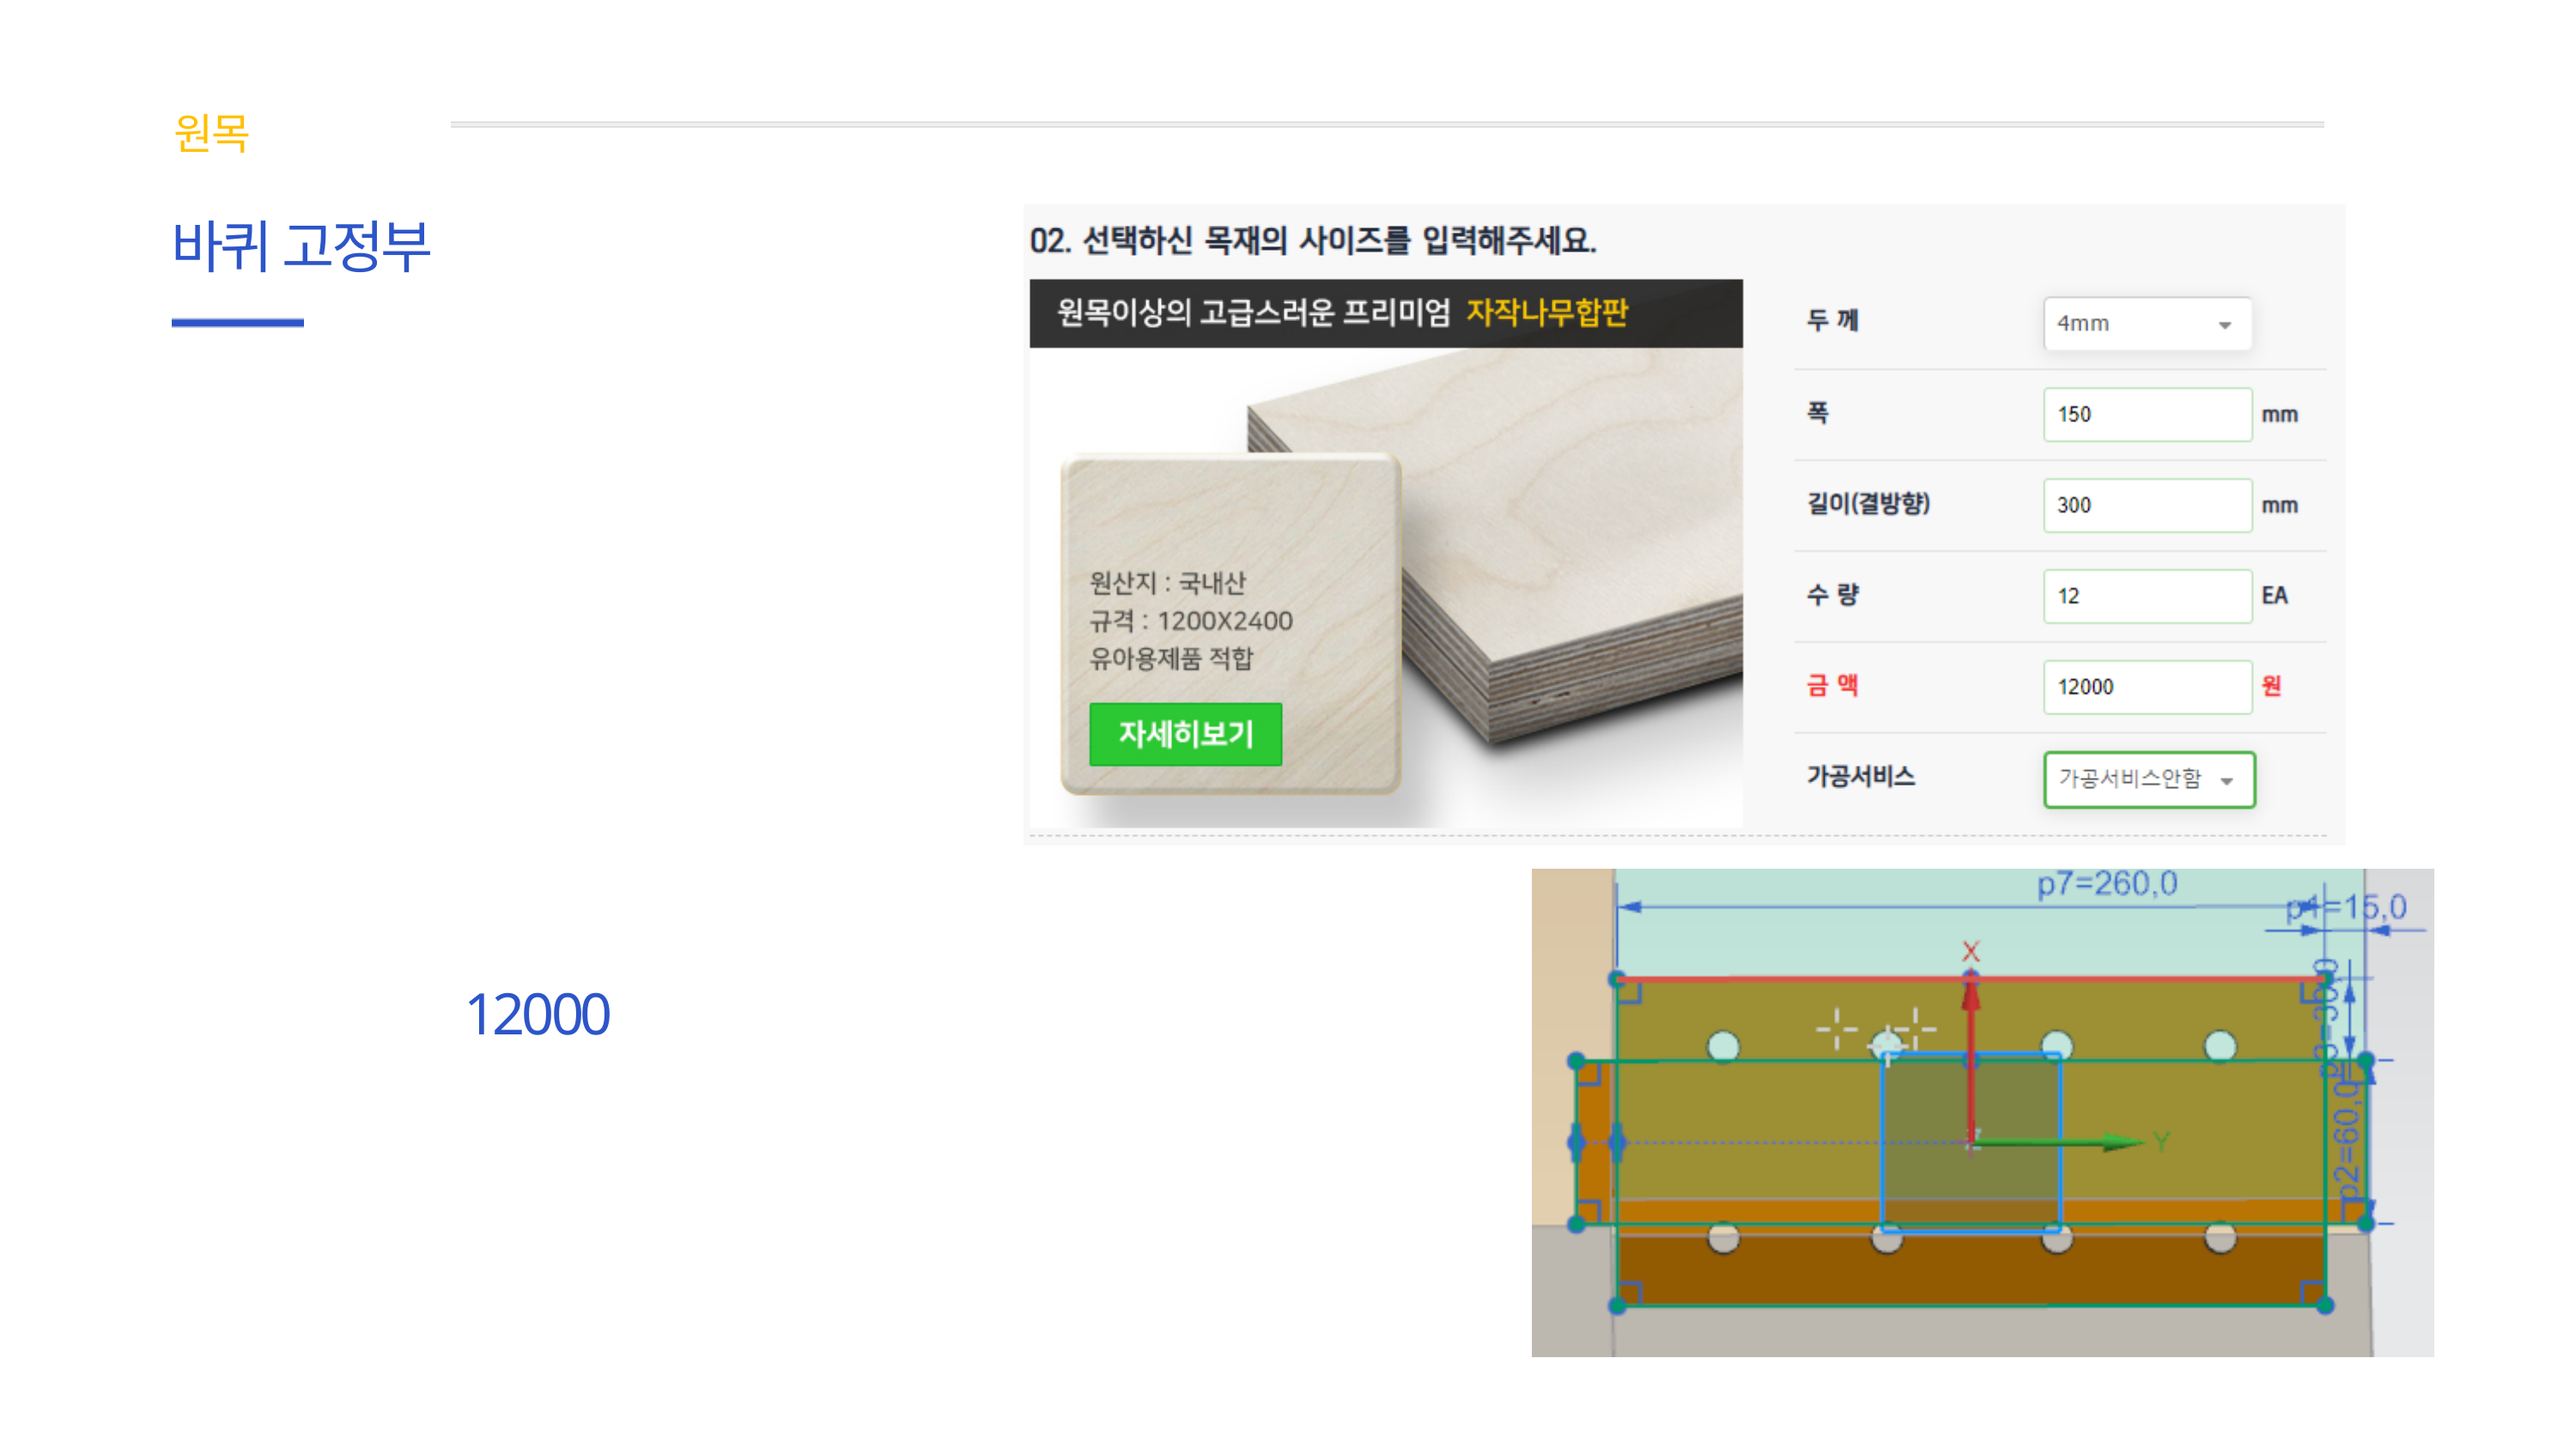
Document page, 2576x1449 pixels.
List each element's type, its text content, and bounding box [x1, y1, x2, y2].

text_box 바퀴 고정부 [158, 204, 1023, 287]
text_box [171, 307, 304, 339]
picture [1024, 204, 2346, 846]
text_box 12000 [451, 971, 1025, 1053]
picture [1532, 869, 2434, 1358]
text_box 원목 [161, 100, 604, 165]
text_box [450, 118, 2325, 132]
